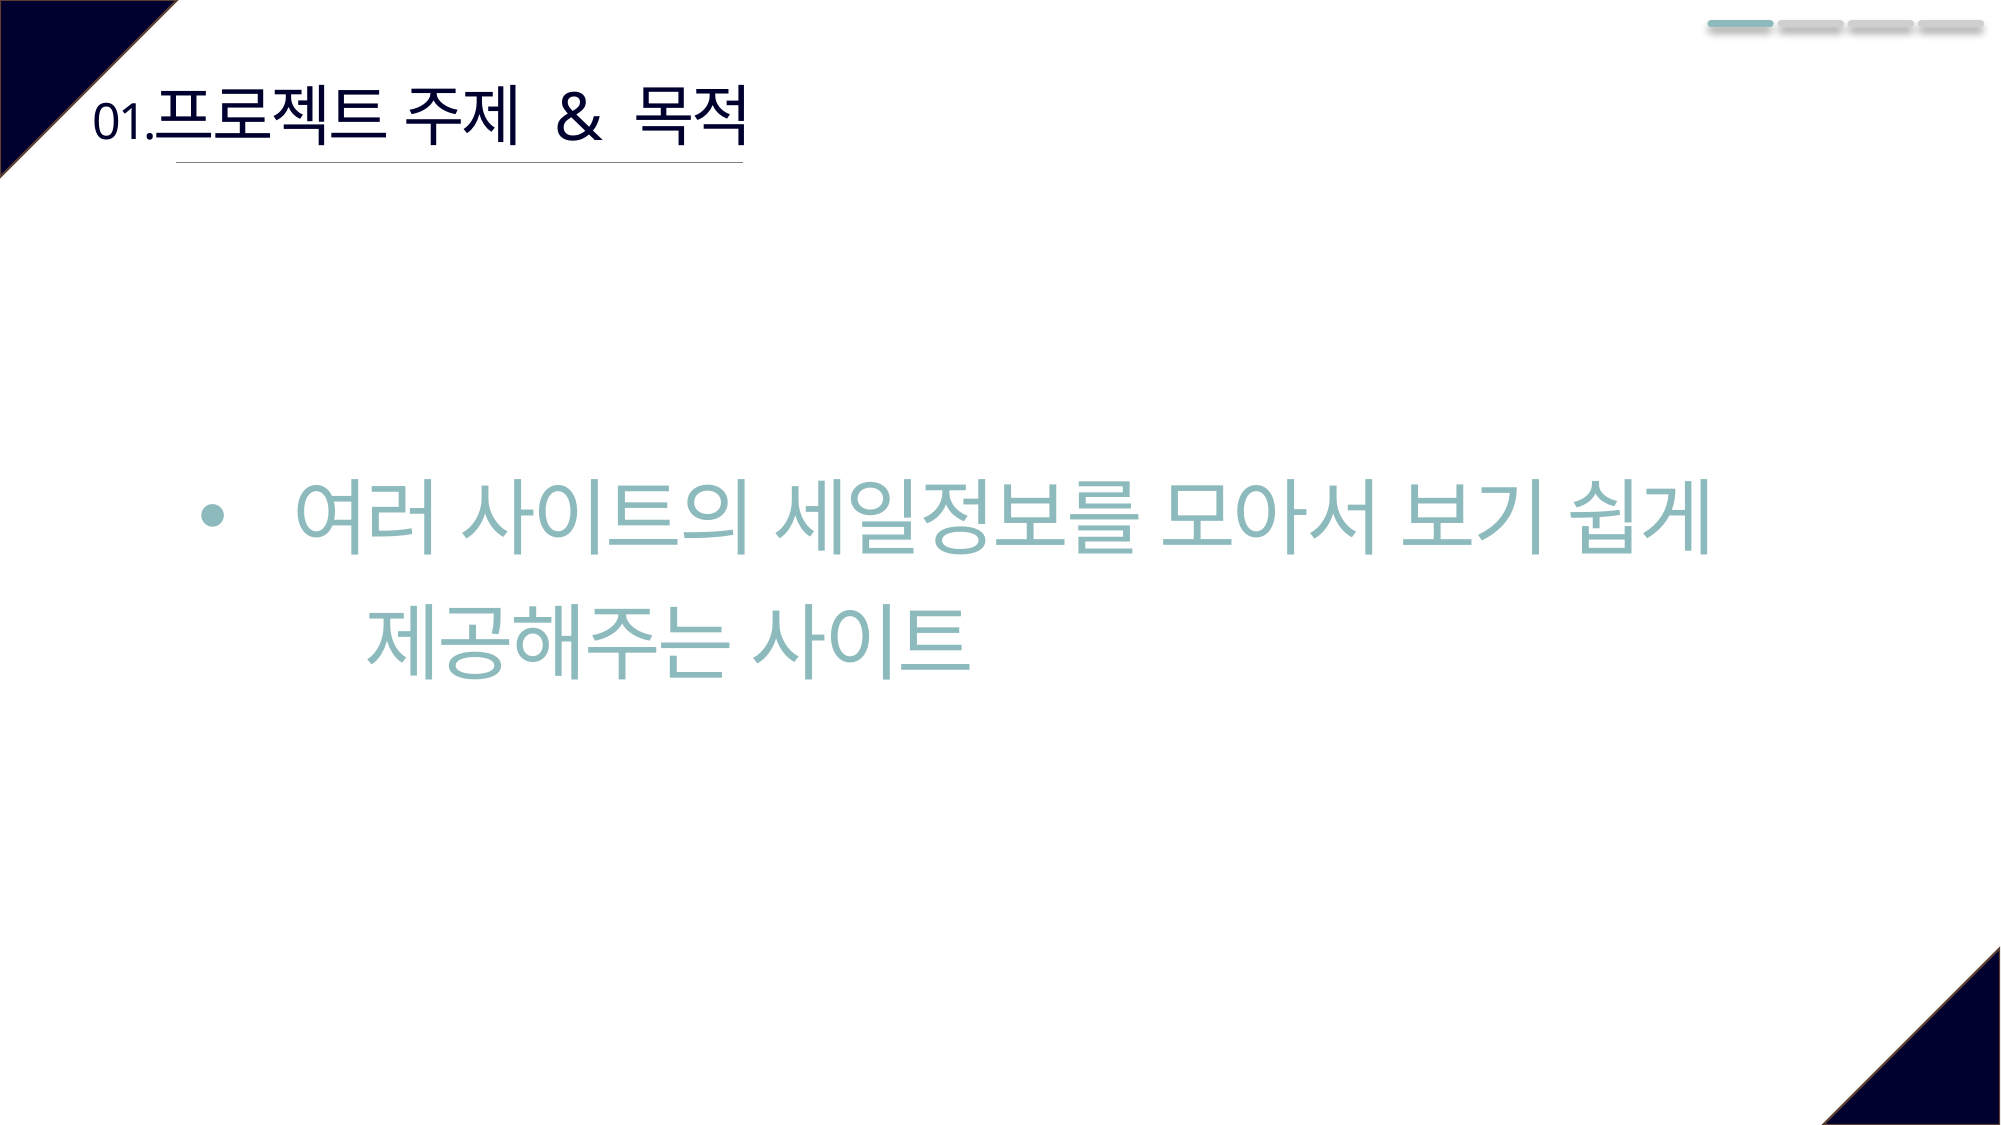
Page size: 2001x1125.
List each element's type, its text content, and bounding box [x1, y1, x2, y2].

text_box 프로젝트 주제 & 목적 [139, 66, 768, 161]
text_box 여러 사이트의 세일정보를 모아서 보기 쉽게 제공해주는 사이트 [125, 432, 1790, 698]
text_box 01. [78, 81, 172, 157]
